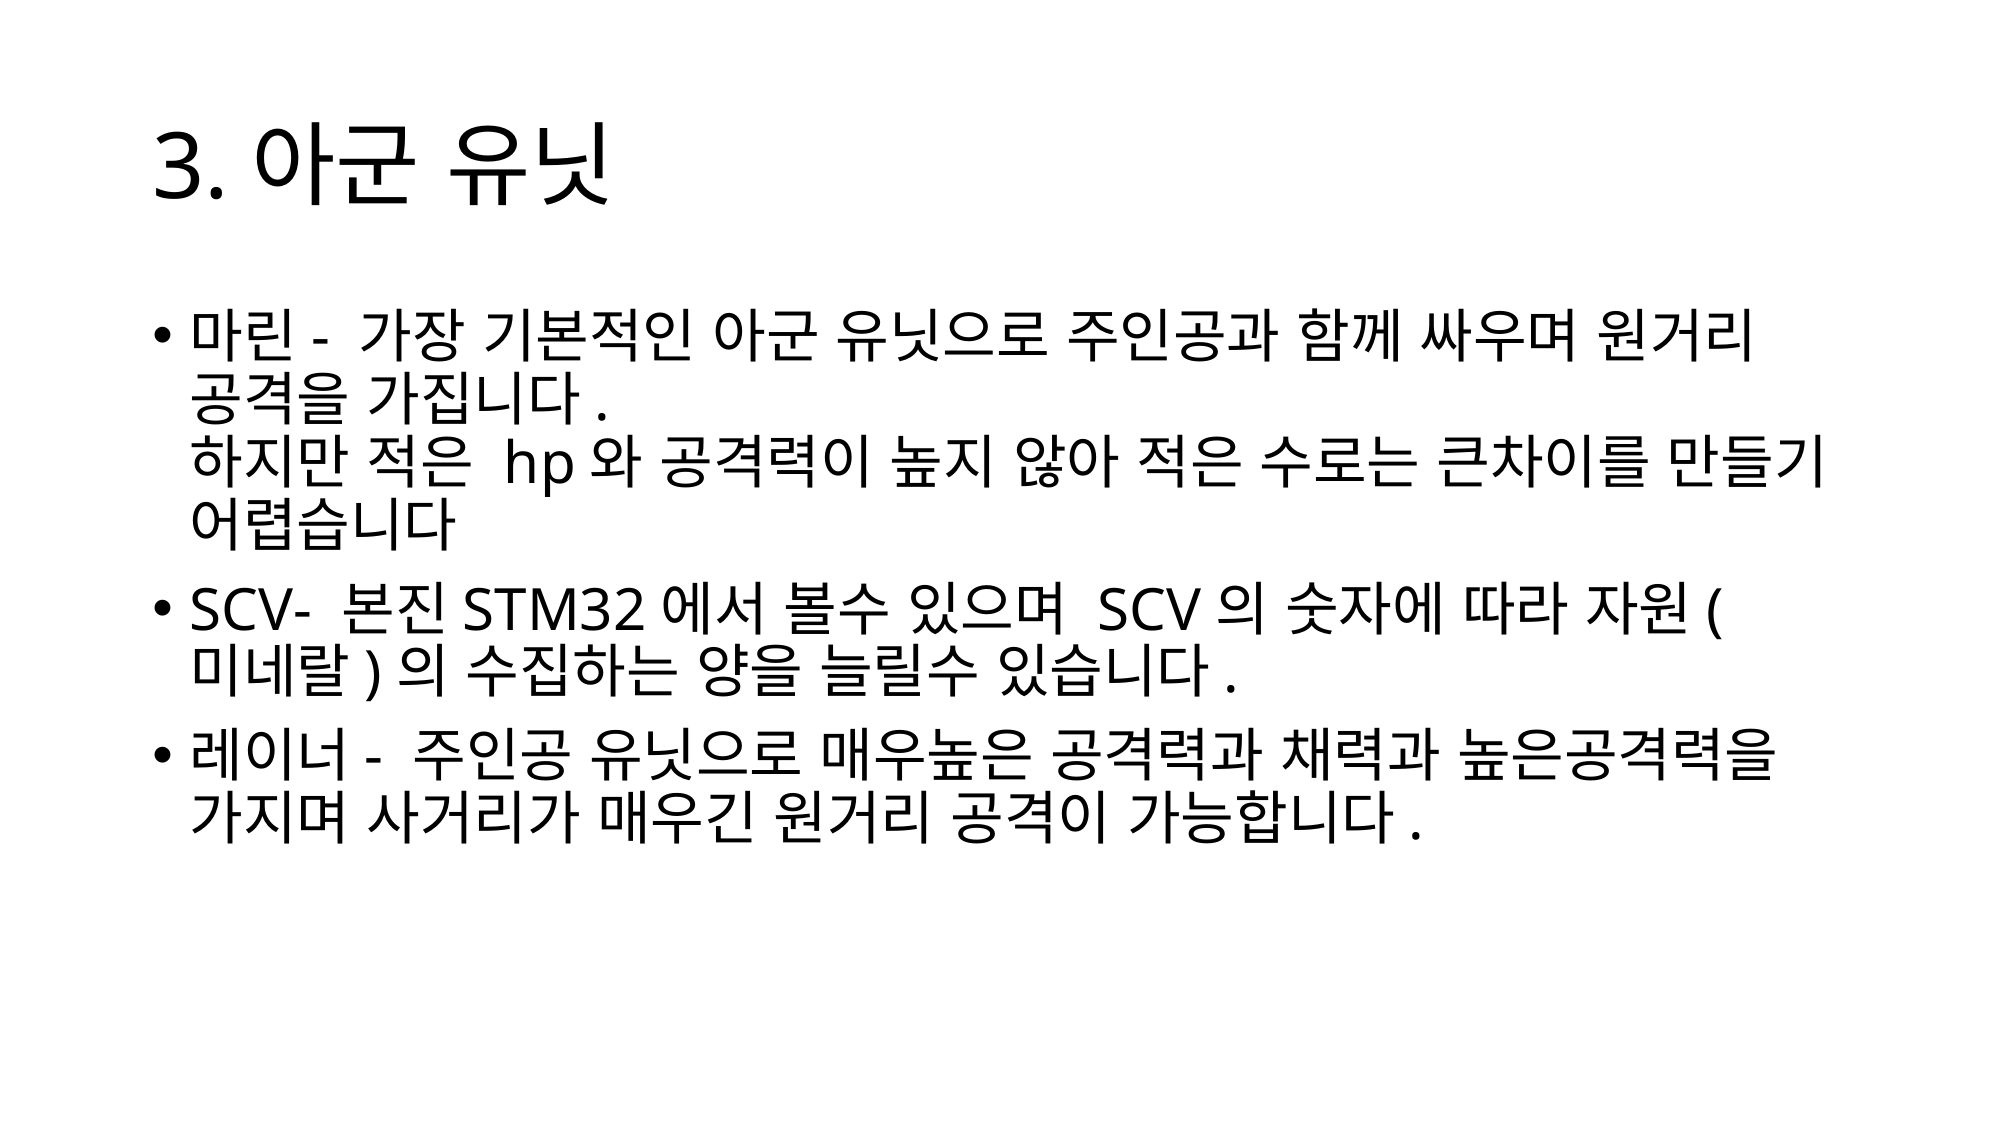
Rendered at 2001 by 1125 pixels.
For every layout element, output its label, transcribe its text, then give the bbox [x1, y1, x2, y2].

list 마린- 가장 기본적인 아군 유닛으로 주인공과 함께 싸우며 원거리 공격을 가집니다. 하지만 적은 hp와 공격력이 높지 않아 적은 수로는 큰차이를 만들기 어렵습니다 SCV- 본진STM32에서 볼수 있으며 SCV의 숫자에 따라 자원(미네랄)의 수집하는 양을 늘릴수 있습니다. 레이너- 주인공 유닛으로 매우높은 공격력과 채력과 높은공격력을 가지며 사거리가 매우긴 원거리 공격이 가능합니다. [137, 299, 1863, 1014]
title 3.아군 유닛 [137, 59, 1863, 278]
